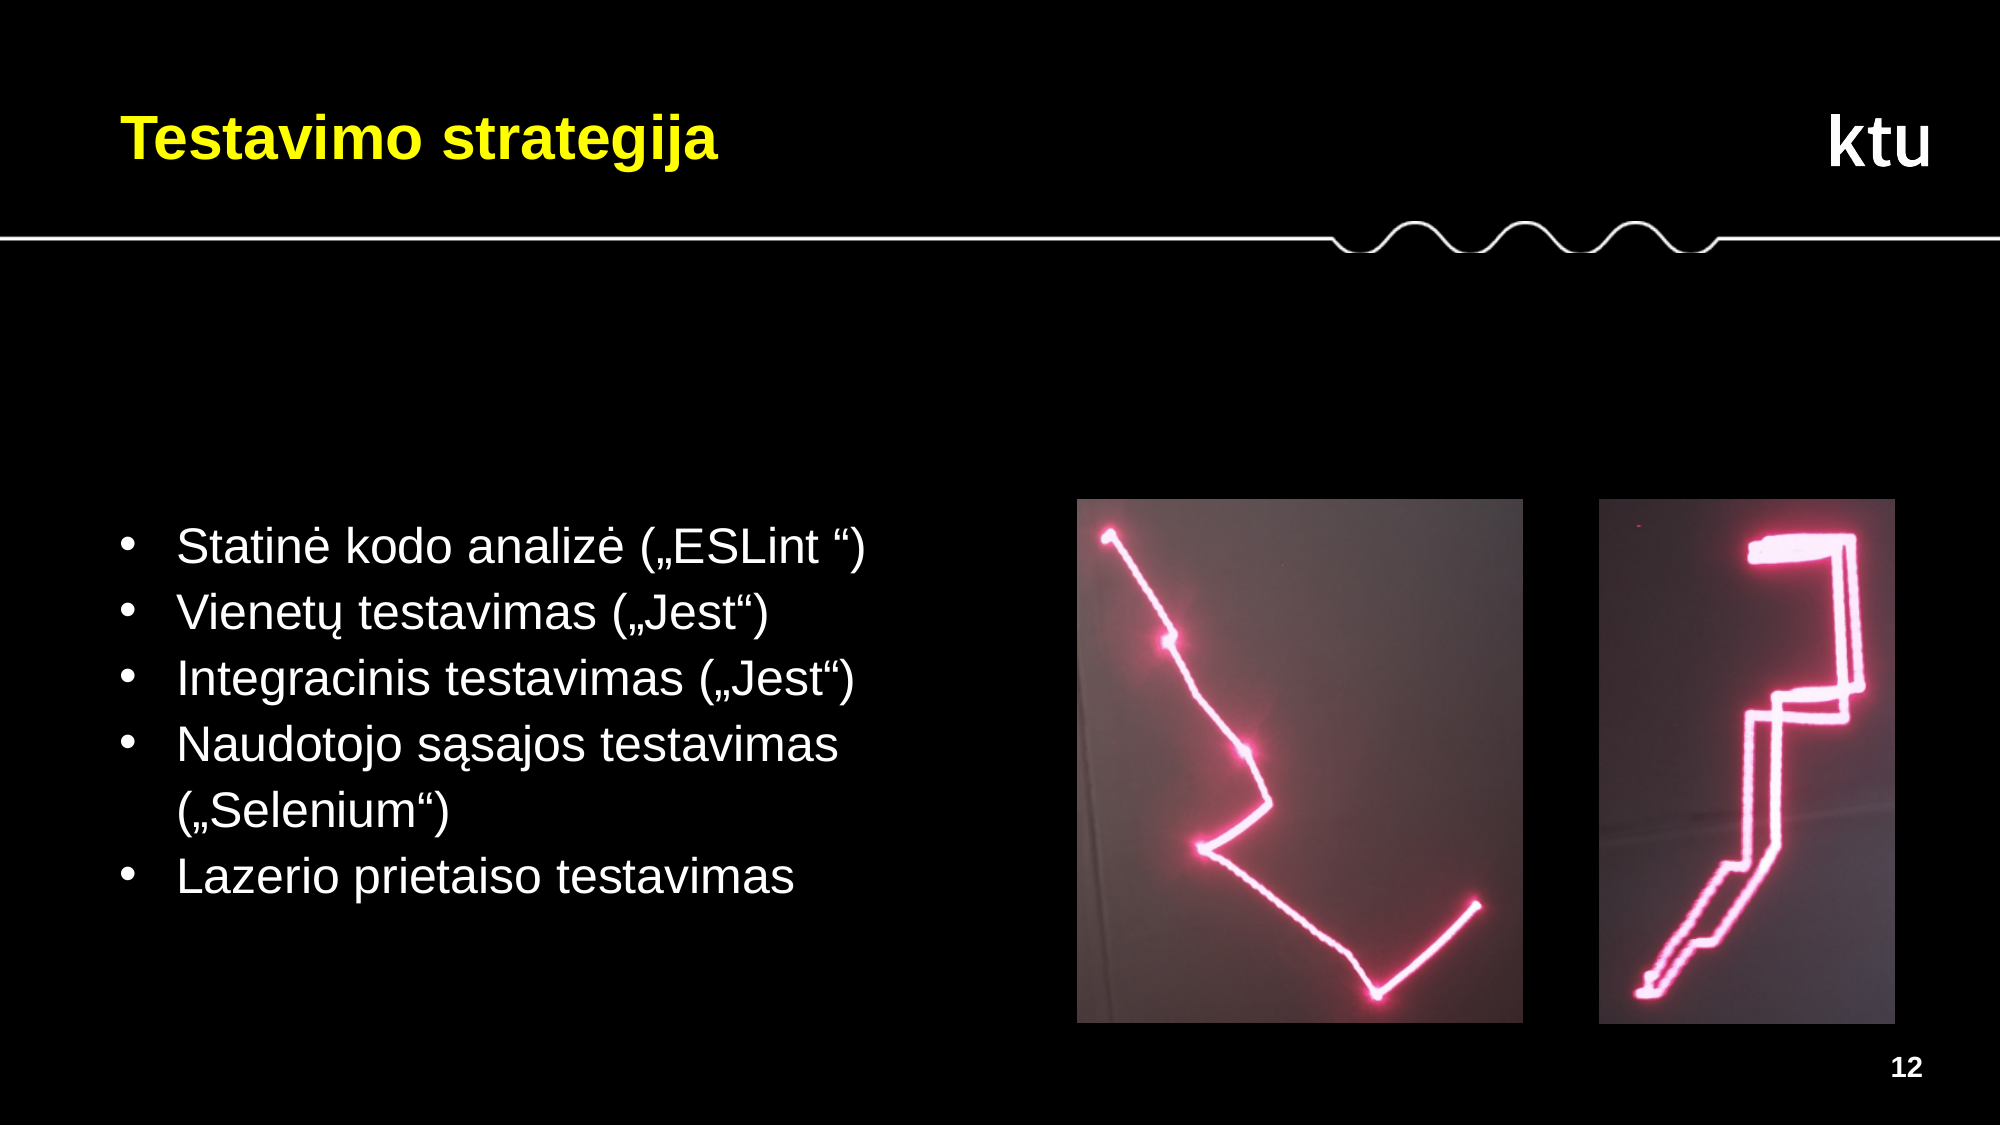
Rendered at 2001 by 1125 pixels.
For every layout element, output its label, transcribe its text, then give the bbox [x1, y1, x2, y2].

list Testavimo strategija [105, 98, 1579, 183]
picture [1599, 499, 1895, 1024]
list Statinė kodo analizė („ESLint “) Vienetų testavimas („Jest“) Integracinis testavimas („Jest“) Naudotojo sąsajos testavimas („Selenium“) Lazerio prietaiso testavimas [105, 500, 1000, 1023]
picture [1077, 499, 1523, 1023]
